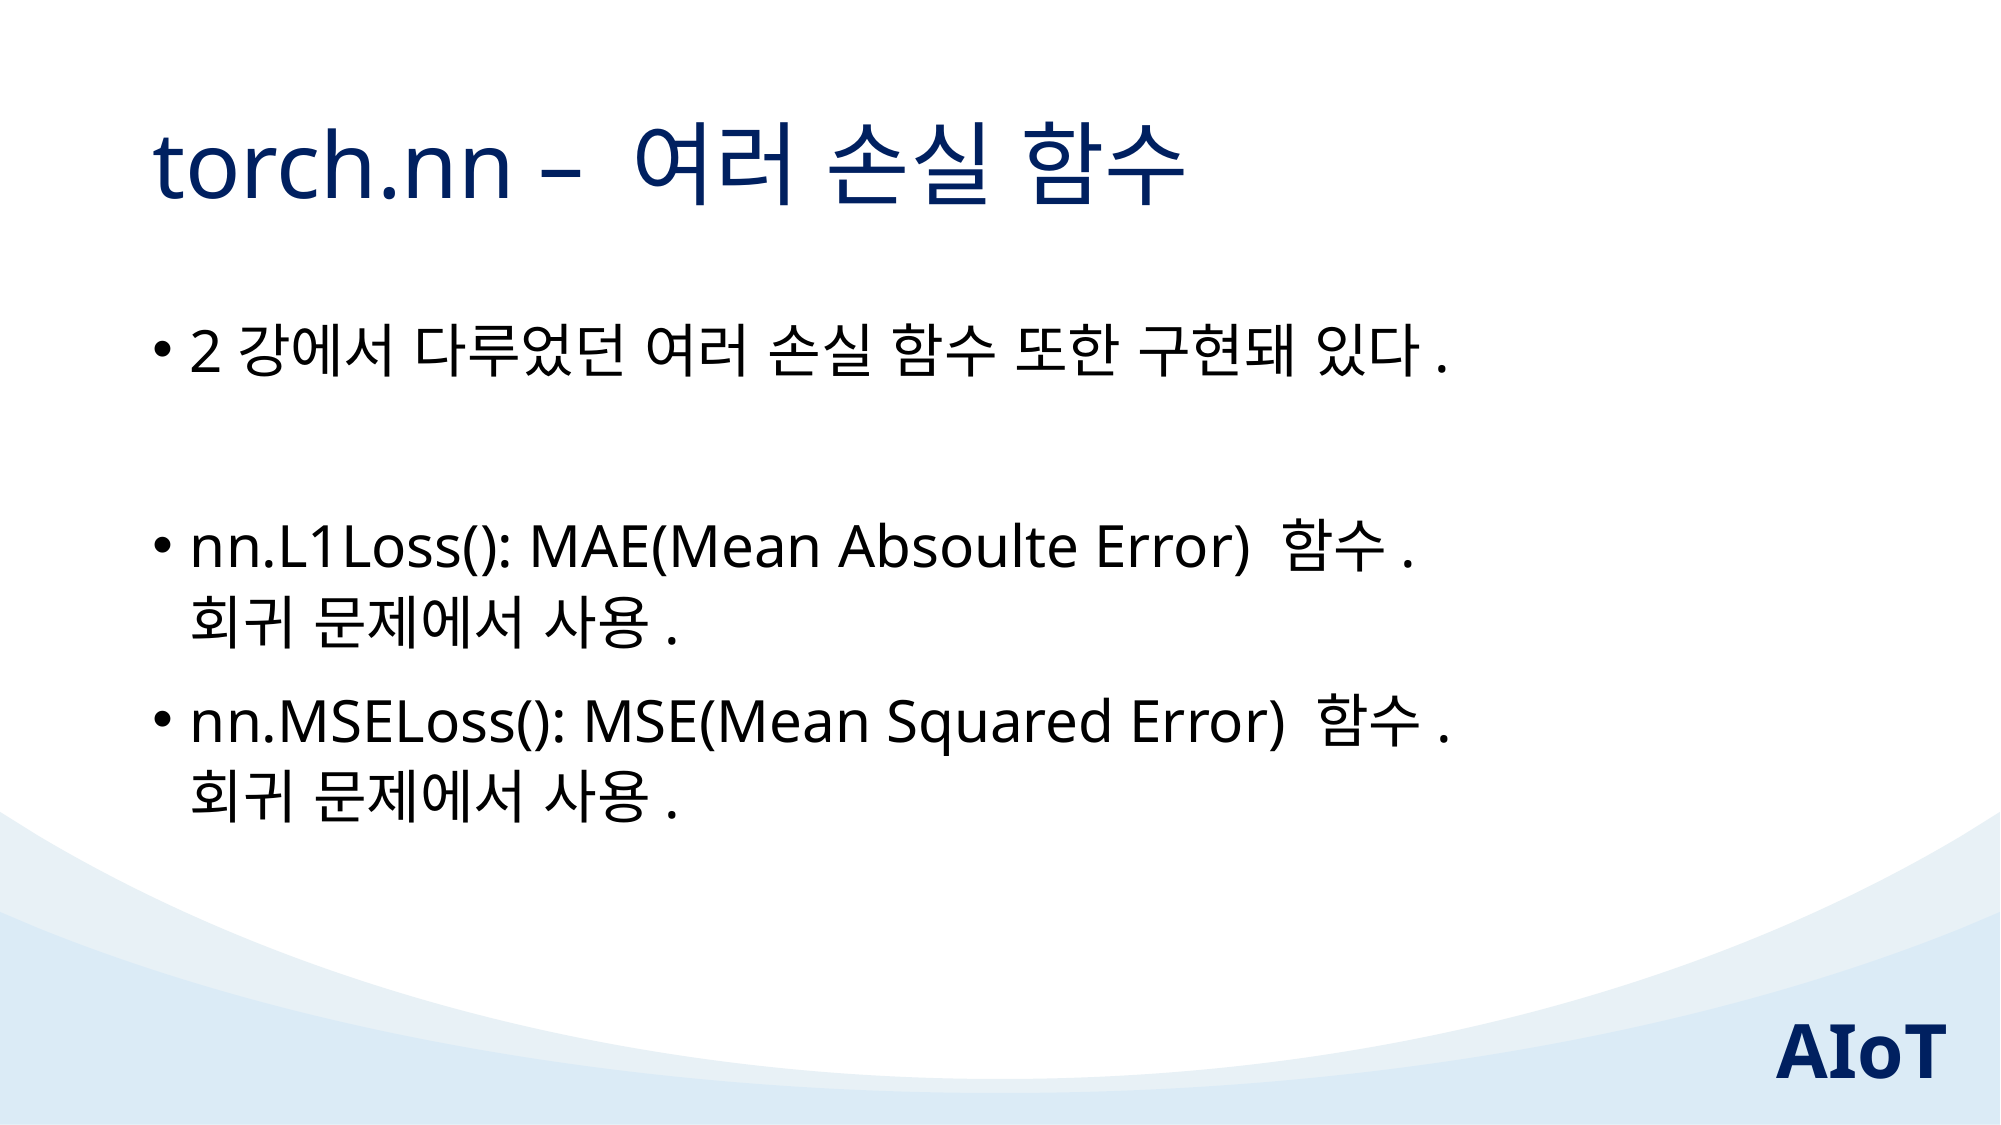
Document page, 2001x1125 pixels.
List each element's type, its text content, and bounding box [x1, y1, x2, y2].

list 2강에서 다루었던 여러 손실 함수 또한 구현돼 있다. nn.L1Loss(): MAE(Mean Absoulte Error) 함수. 회귀 문제에서 사용. nn.MSELoss(): MSE(Mean Squared Error) 함수. 회귀 문제에서 사용. [137, 299, 1863, 1086]
title torch.nn – 여러 손실 함수 [137, 59, 1863, 278]
